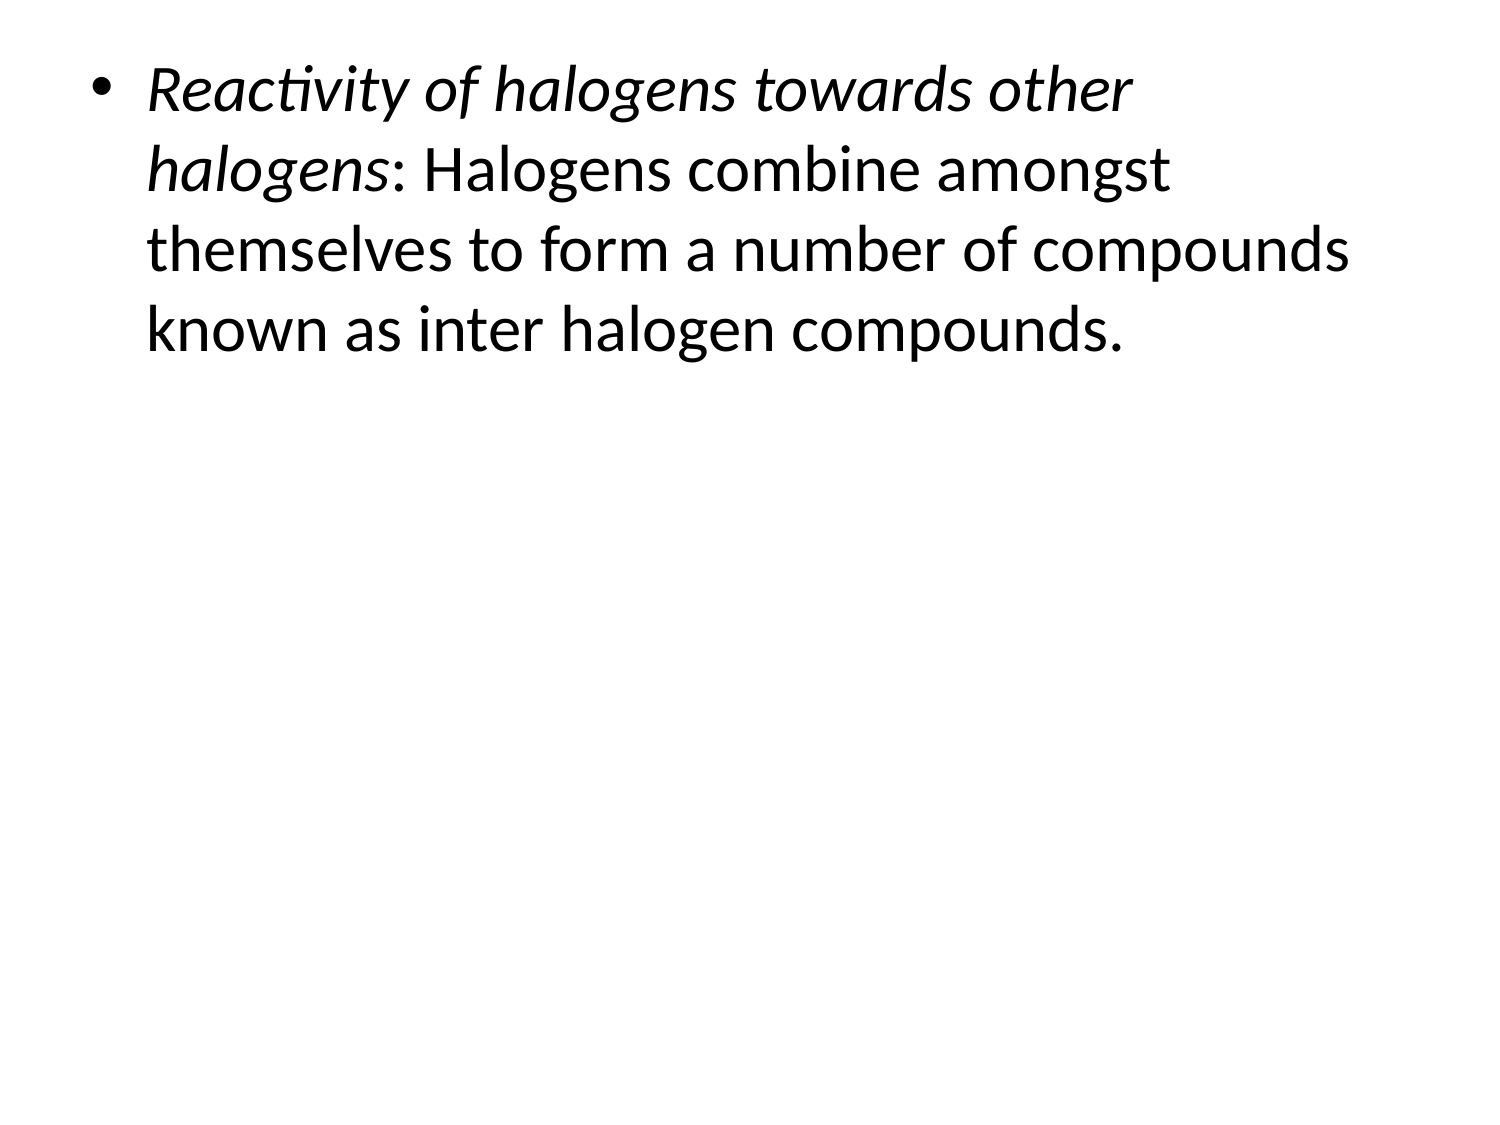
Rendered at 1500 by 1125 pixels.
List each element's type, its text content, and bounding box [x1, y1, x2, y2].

list Reactivity of halogens towards other halogens: Halogens combine amongst themselves to form a number of compounds known as inter halogen compounds. [75, 37, 1425, 1005]
